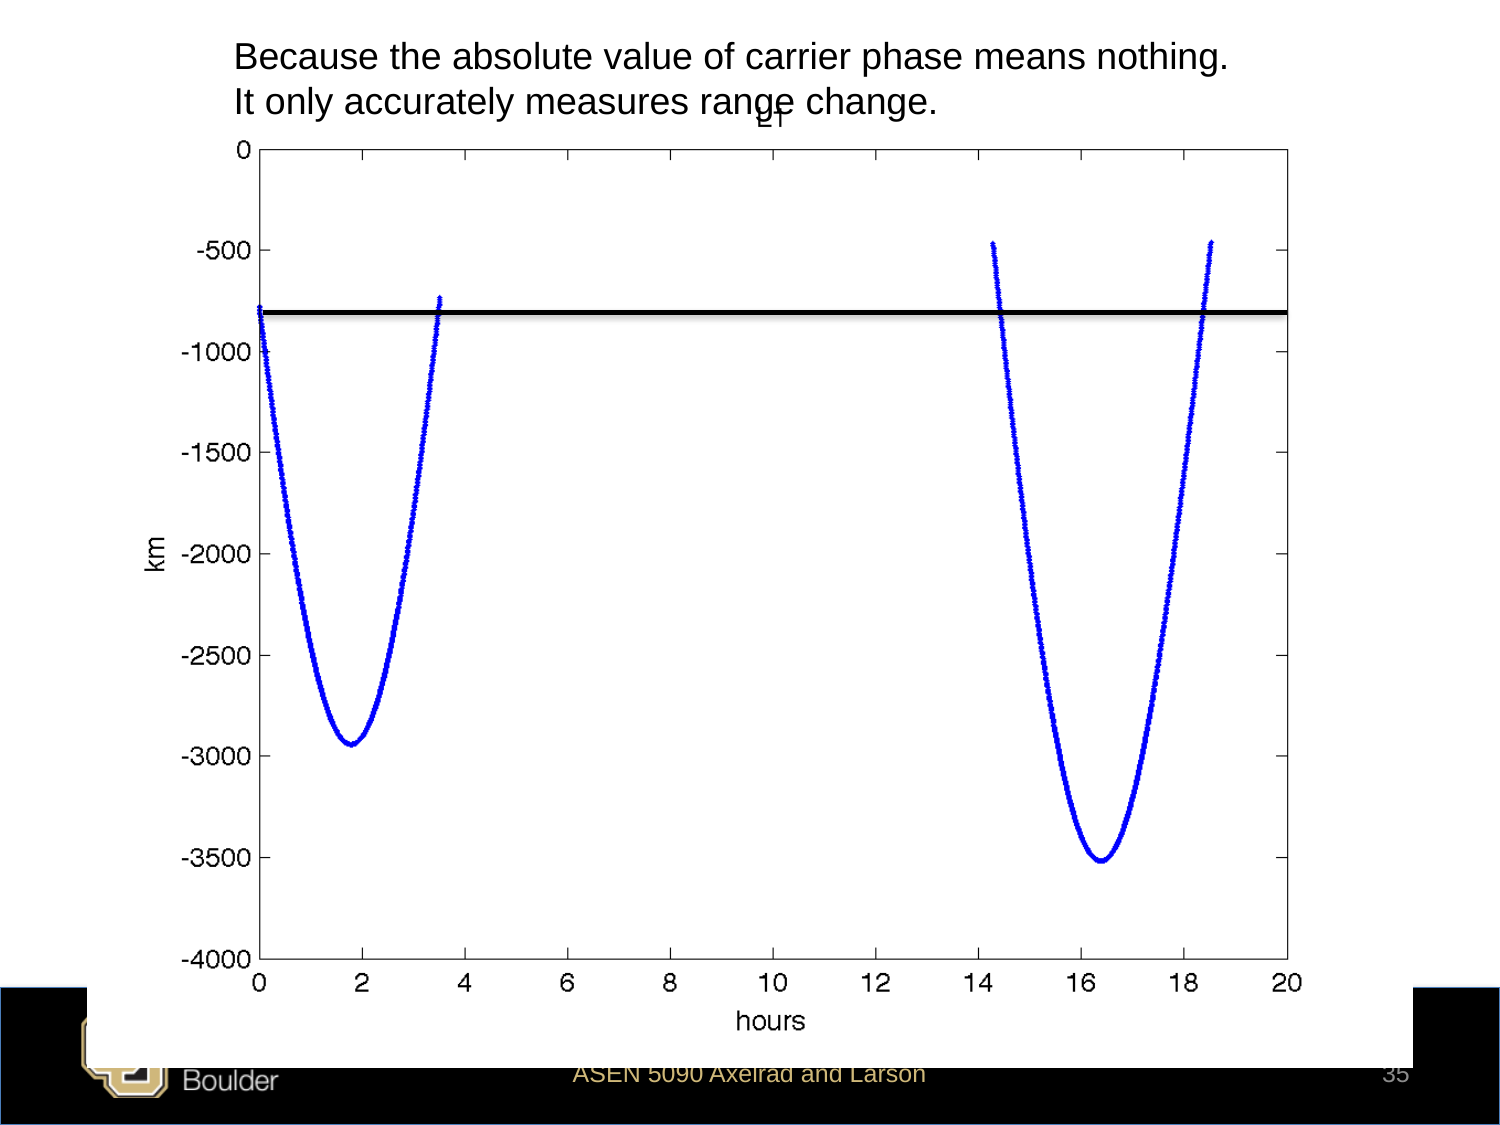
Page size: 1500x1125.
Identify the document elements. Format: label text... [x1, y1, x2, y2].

slide_number 35 [1074, 1042, 1425, 1103]
text_box Because the absolute value of carrier phase means nothing. It only accurately measures range change. [218, 24, 1245, 73]
picture [87, 74, 1413, 1069]
footer ASEN 5090 Axelrad and Larson [512, 1076, 988, 1103]
